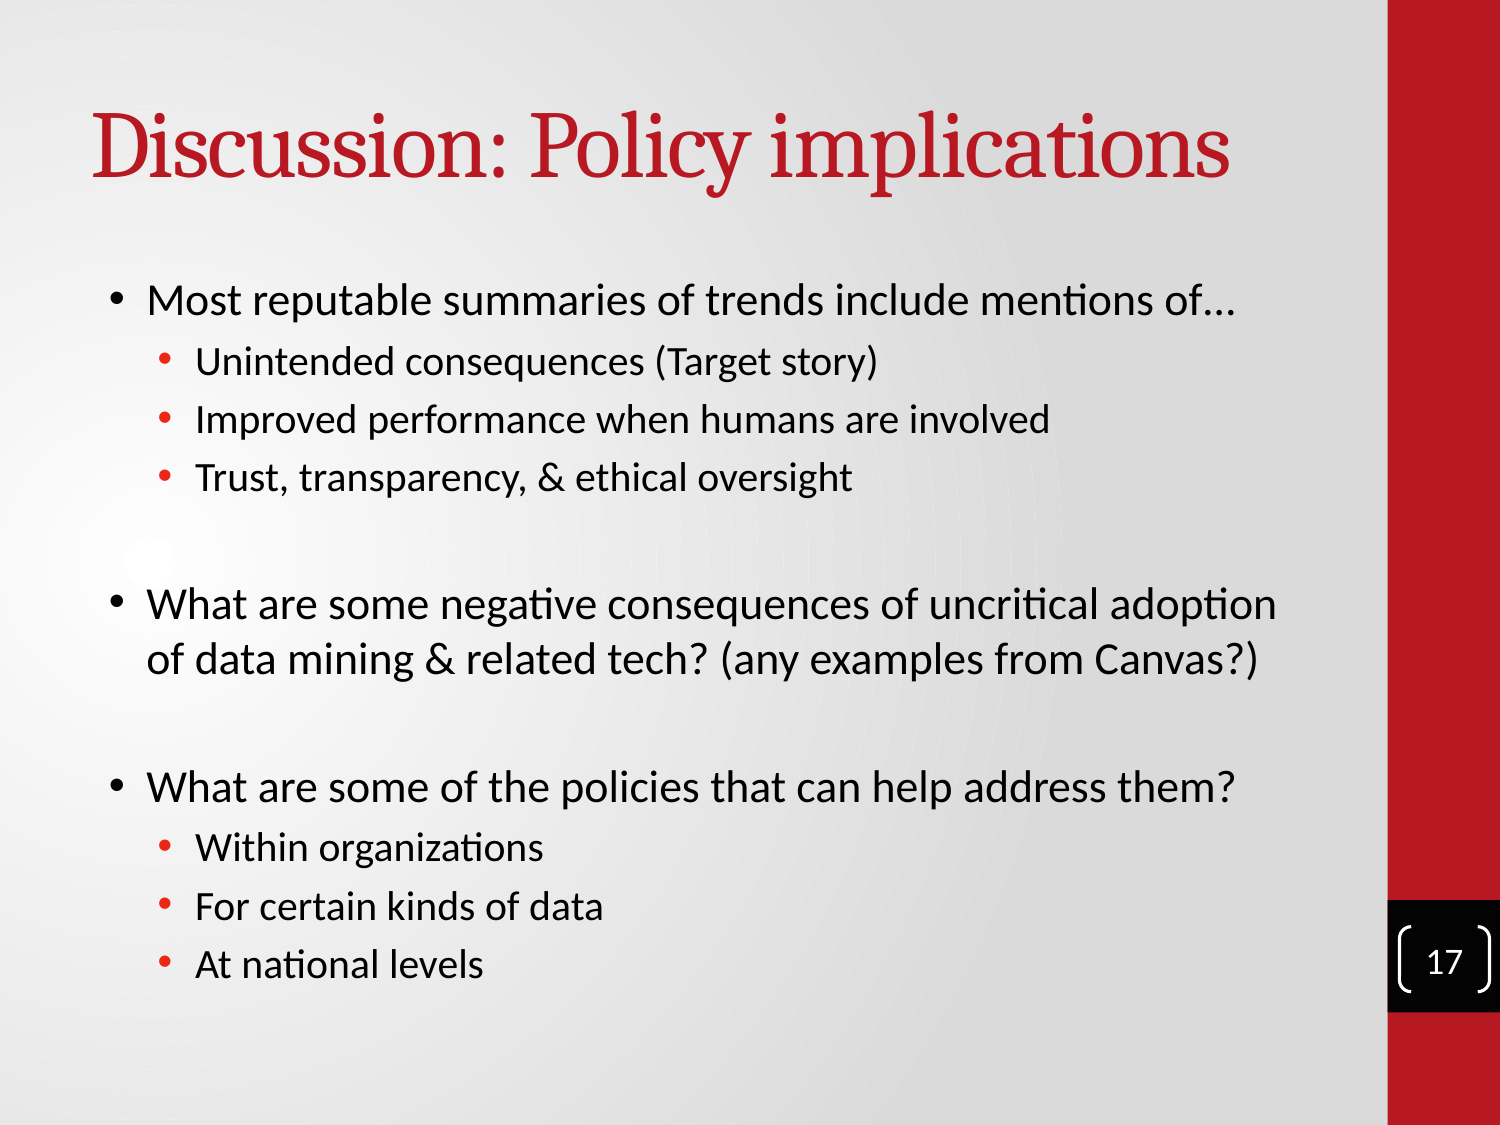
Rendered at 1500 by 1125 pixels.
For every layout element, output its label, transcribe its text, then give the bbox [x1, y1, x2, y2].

slide_number 17 [1397, 925, 1492, 994]
title Discussion: Policy implications [75, 45, 1325, 233]
list Most reputable summaries of trends include mentions of… Unintended consequences (Target story) Improved performance when humans are involved Trust, transparency, & ethical oversight What are some negative consequences of uncritical adoption of data mining & related tech? (any examples from Canvas?) What are some of the policies that can help address them? Within organizations For certain kinds of data At national levels [75, 262, 1325, 1050]
